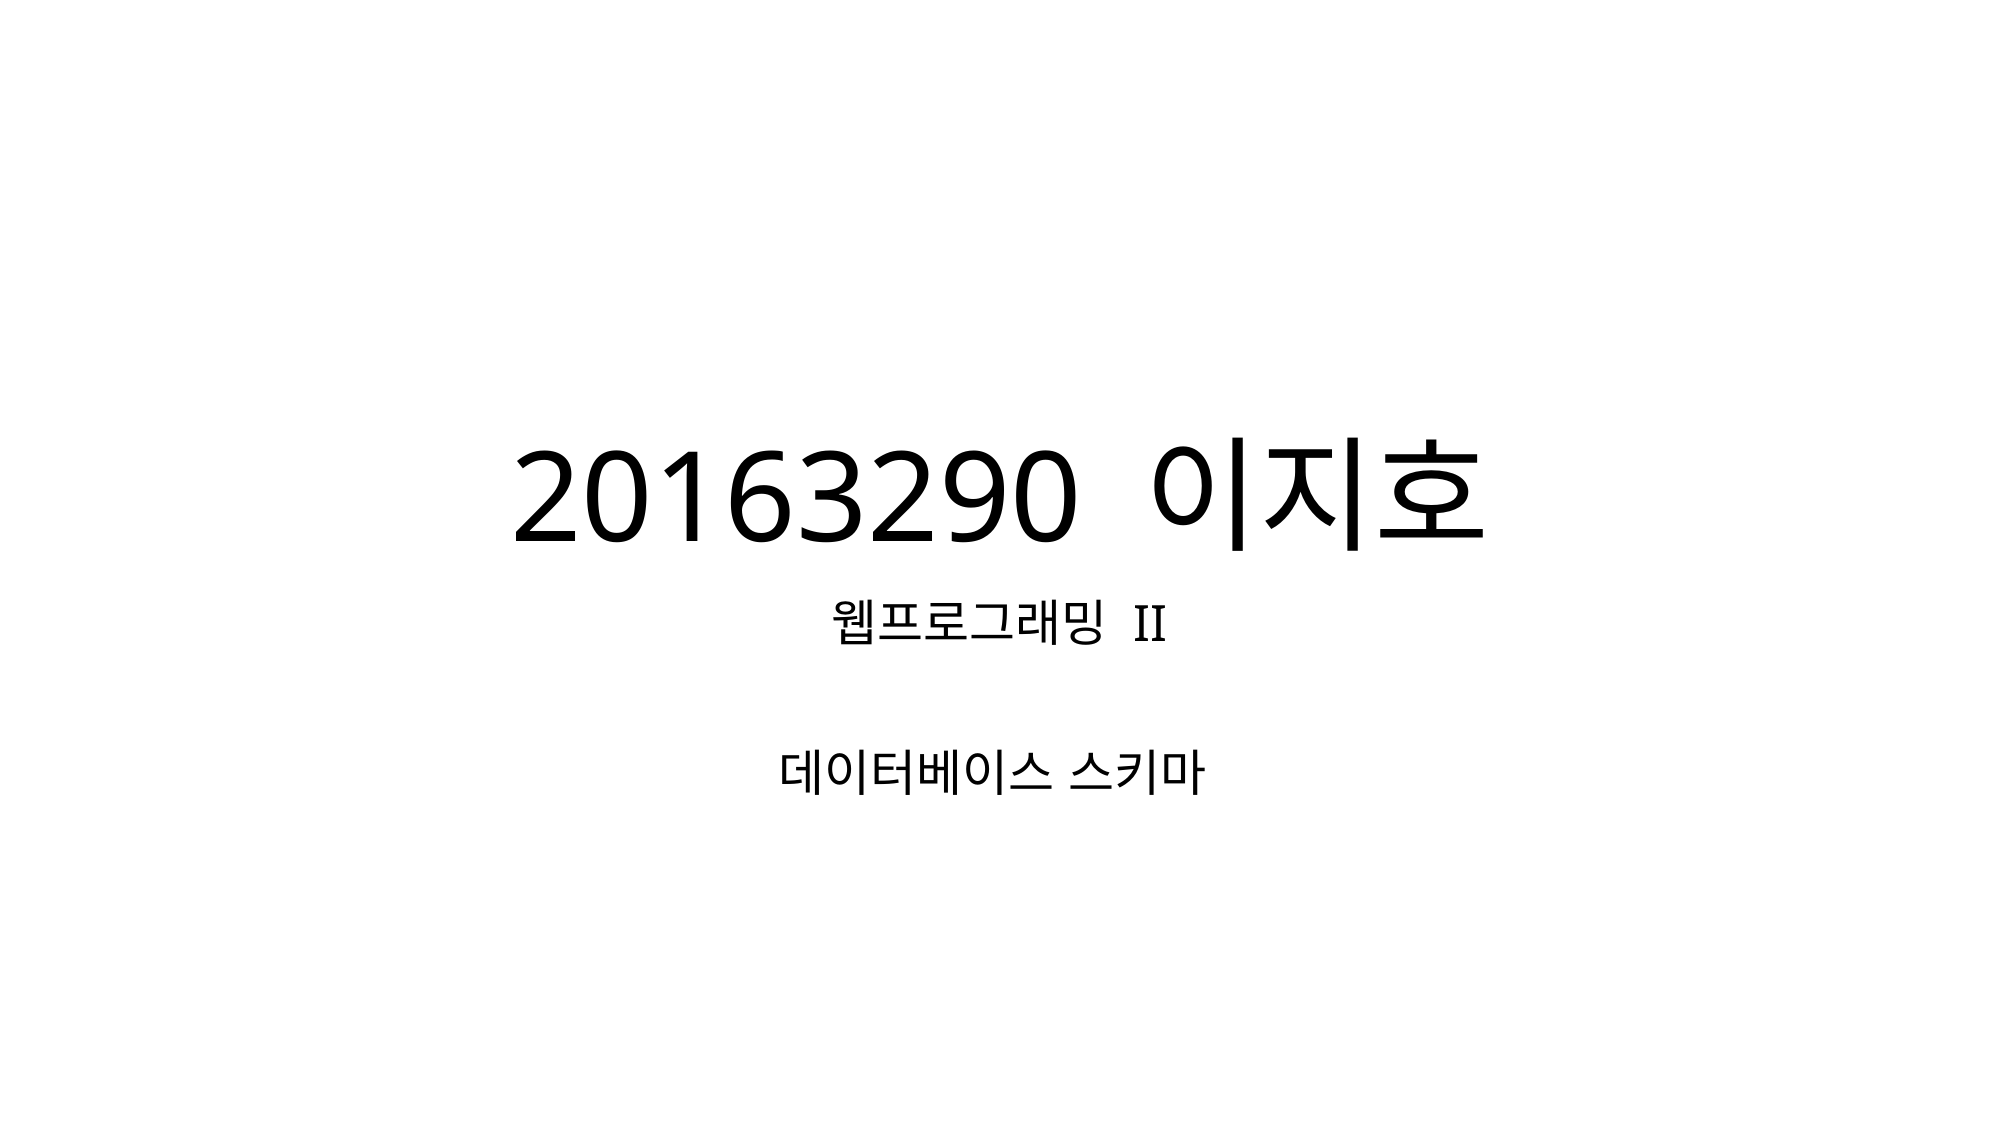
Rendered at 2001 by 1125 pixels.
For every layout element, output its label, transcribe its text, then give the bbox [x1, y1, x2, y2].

title 20163290 이지호 [249, 184, 1750, 576]
subtitle 웹프로그래밍 II 데이터베이스 스키마 [249, 590, 1750, 863]
